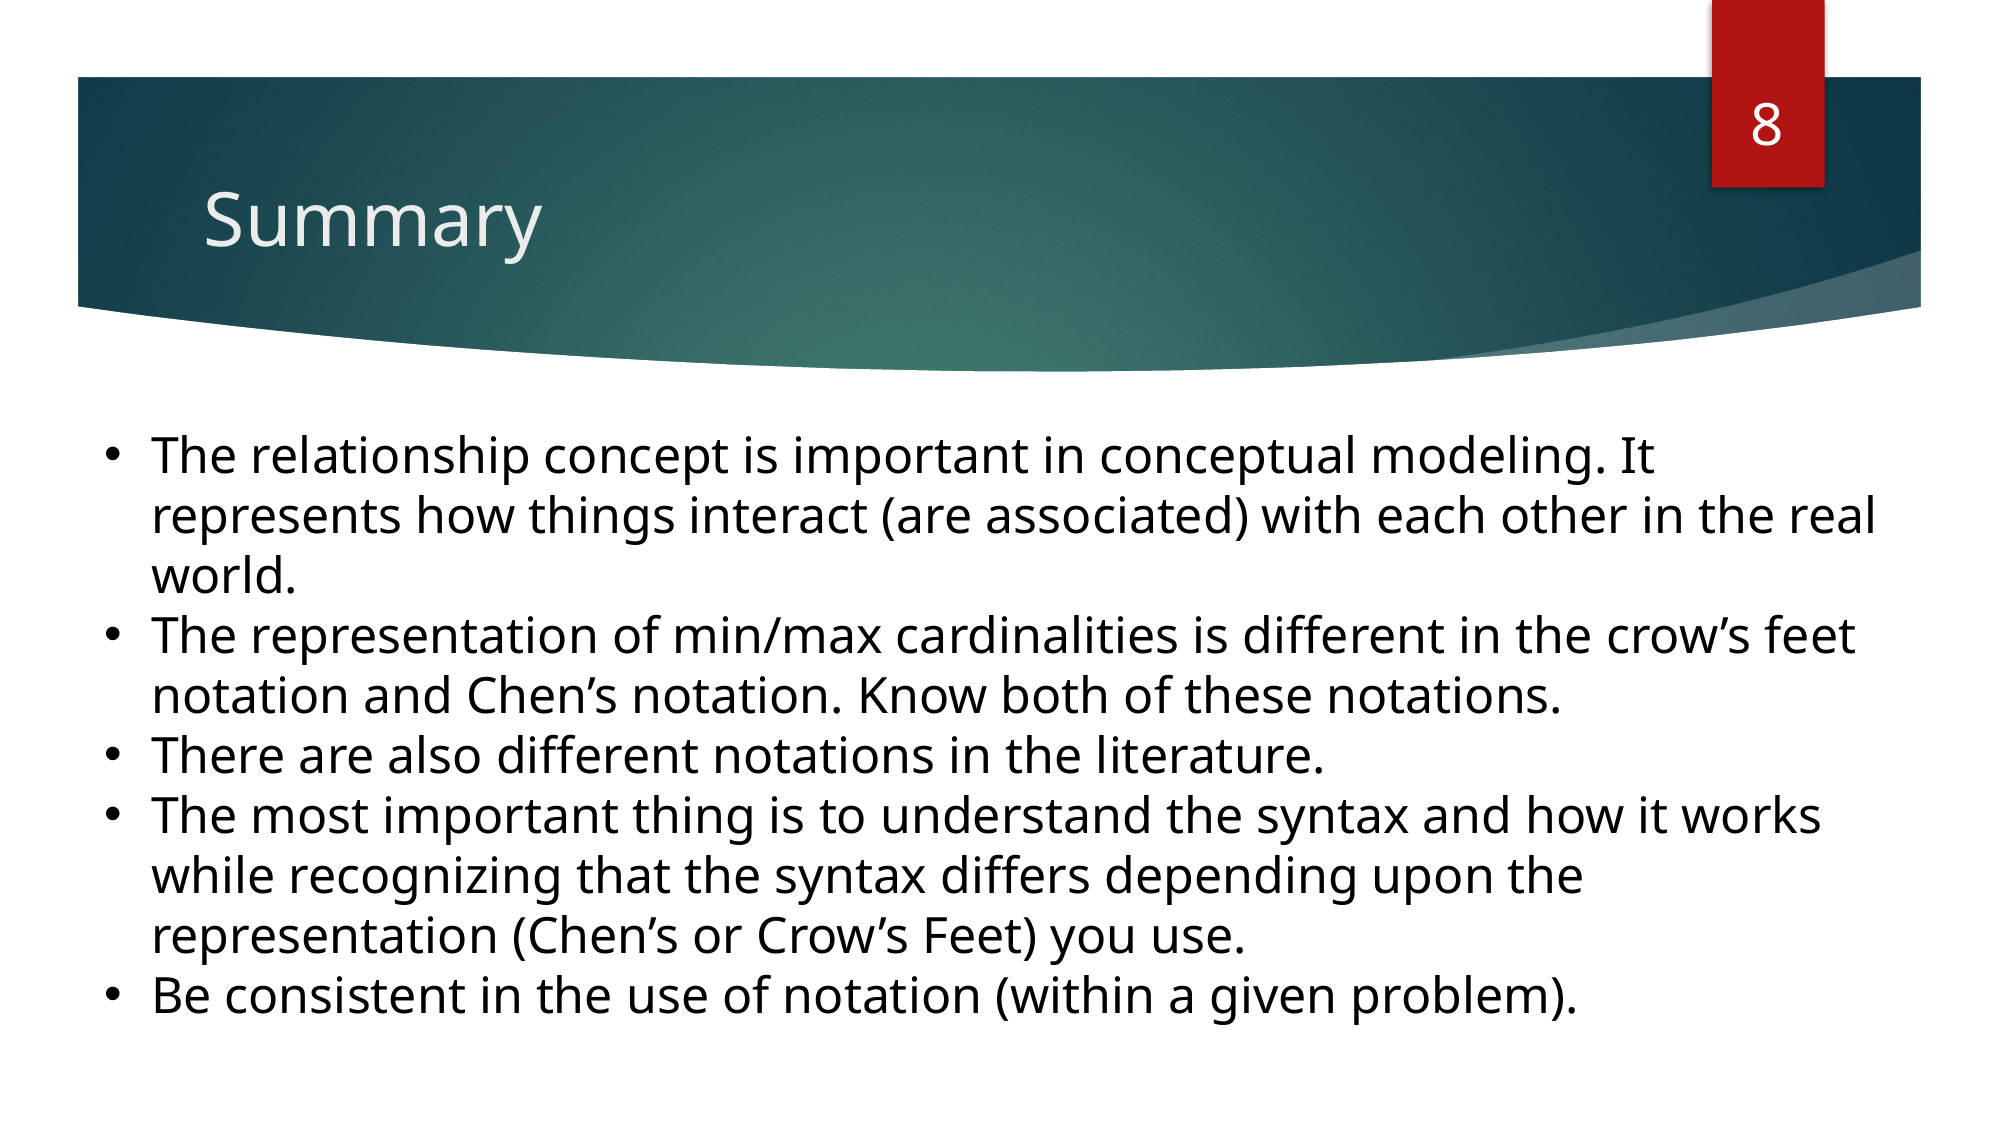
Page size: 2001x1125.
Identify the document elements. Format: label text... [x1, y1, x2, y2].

slide_number 8 [1698, 48, 1836, 175]
title Summary [188, 158, 1637, 275]
text_box The relationship concept is important in conceptual modeling. It represents how things interact (are associated) with each other in the real world. The representation of min/max cardinalities is different in the crow’s feet notation and Chen’s notation. Know both of these notations. There are also different notations in the literature. The most important thing is to understand the syntax and how it works while recognizing that the syntax differs depending upon the representation (Chen’s or Crow’s Feet) you use. Be consistent in the use of notation (within a given problem). [89, 415, 1911, 1031]
